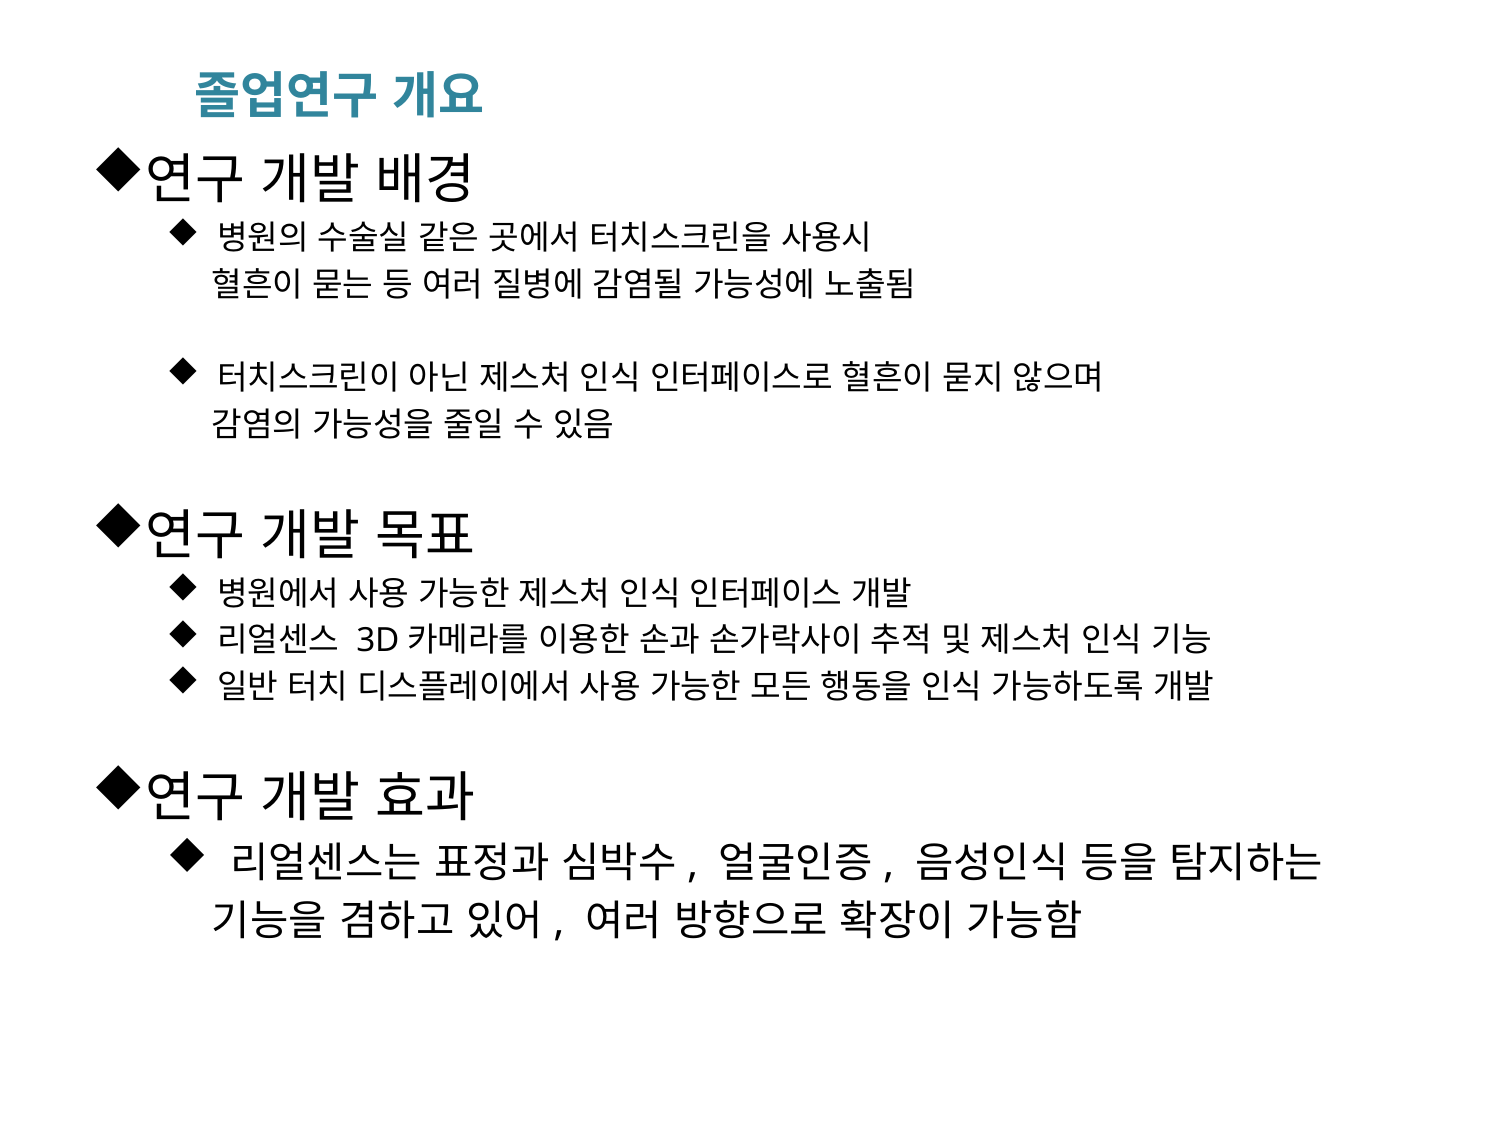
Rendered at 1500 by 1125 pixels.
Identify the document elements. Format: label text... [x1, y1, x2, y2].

text_box 졸업연구 개요 [46, 58, 633, 129]
text_box 연구 개발 배경 병원의 수술실 같은 곳에서 터치스크린을 사용시 혈흔이 묻는 등 여러 질병에 감염될 가능성에 노출됨 터치스크린이 아닌 제스처 인식 인터페이스로 혈흔이 묻지 않으며 감염의 가능성을 줄일 수 있음 연구 개발 목표 병원에서 사용 가능한 제스처 인식 인터페이스 개발 리얼센스 3D카메라를 이용한 손과 손가락사이 추적 및 제스처 인식 기능 일반 터치 디스플레이에서 사용 가능한 모든 행동을 인식 가능하도록 개발 연구 개발 효과 리얼센스는 표정과 심박수, 얼굴인증, 음성인식 등을 탐지하는 기능을 겸하고 있어, 여러 방향으로 확장이 가능함 [76, 137, 1427, 1047]
